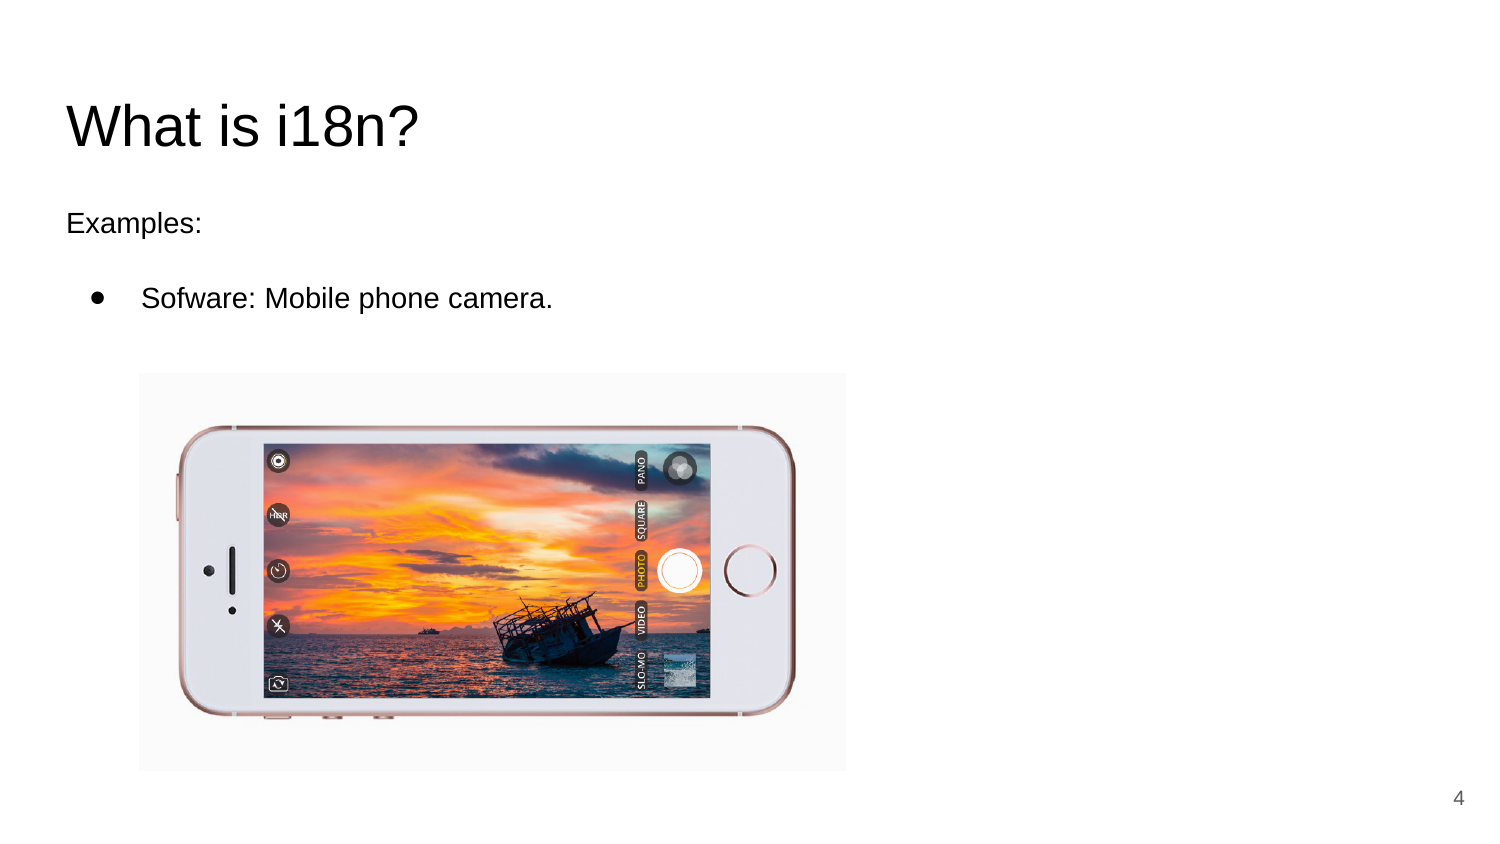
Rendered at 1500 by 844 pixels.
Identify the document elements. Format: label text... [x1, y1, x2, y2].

picture [139, 373, 846, 771]
list Examples: Sofware: Mobile phone camera. [51, 189, 1449, 750]
slide_number ‹#› [1389, 764, 1480, 830]
title What is i18n? [51, 72, 1449, 167]
